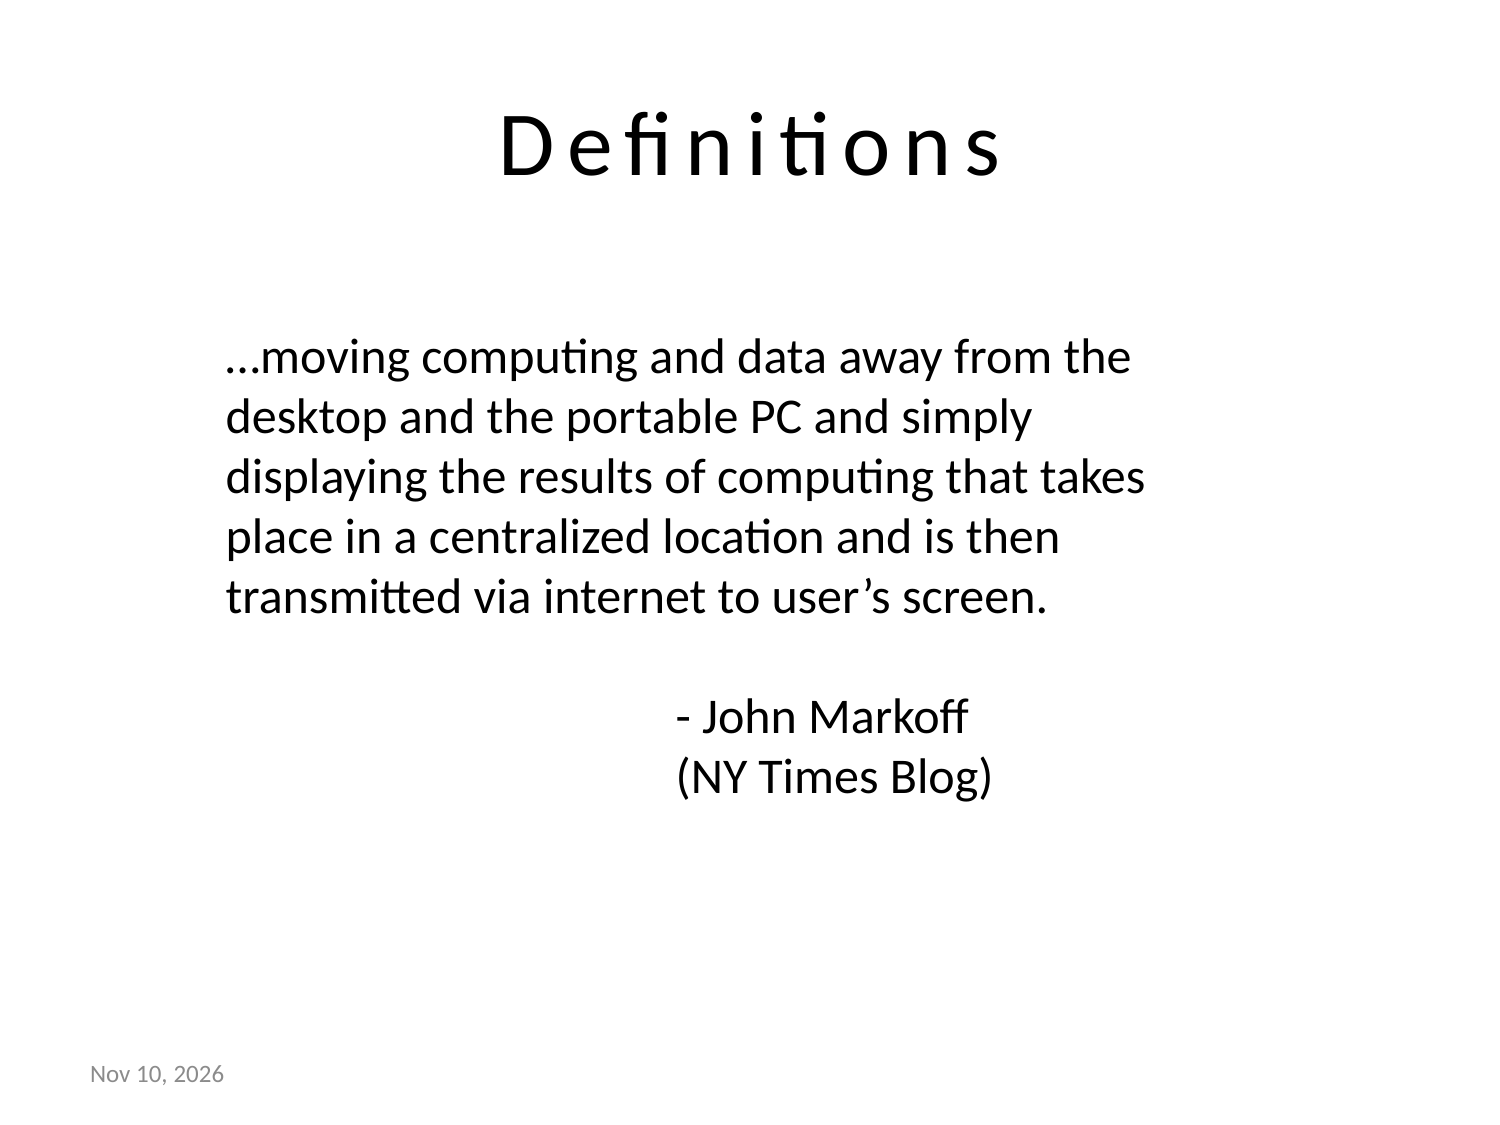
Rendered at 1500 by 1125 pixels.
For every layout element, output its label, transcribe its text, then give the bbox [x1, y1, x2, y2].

text_box …moving computing and data away from the desktop and the portable PC and simply displaying the results of computing that takes place in a centralized location and is then transmitted via internet to user’s screen. - John Markoff (NY Times Blog) [210, 316, 1196, 812]
slide_number 19-Oct-20 [75, 1042, 425, 1103]
title Definitions [75, 45, 1425, 233]
